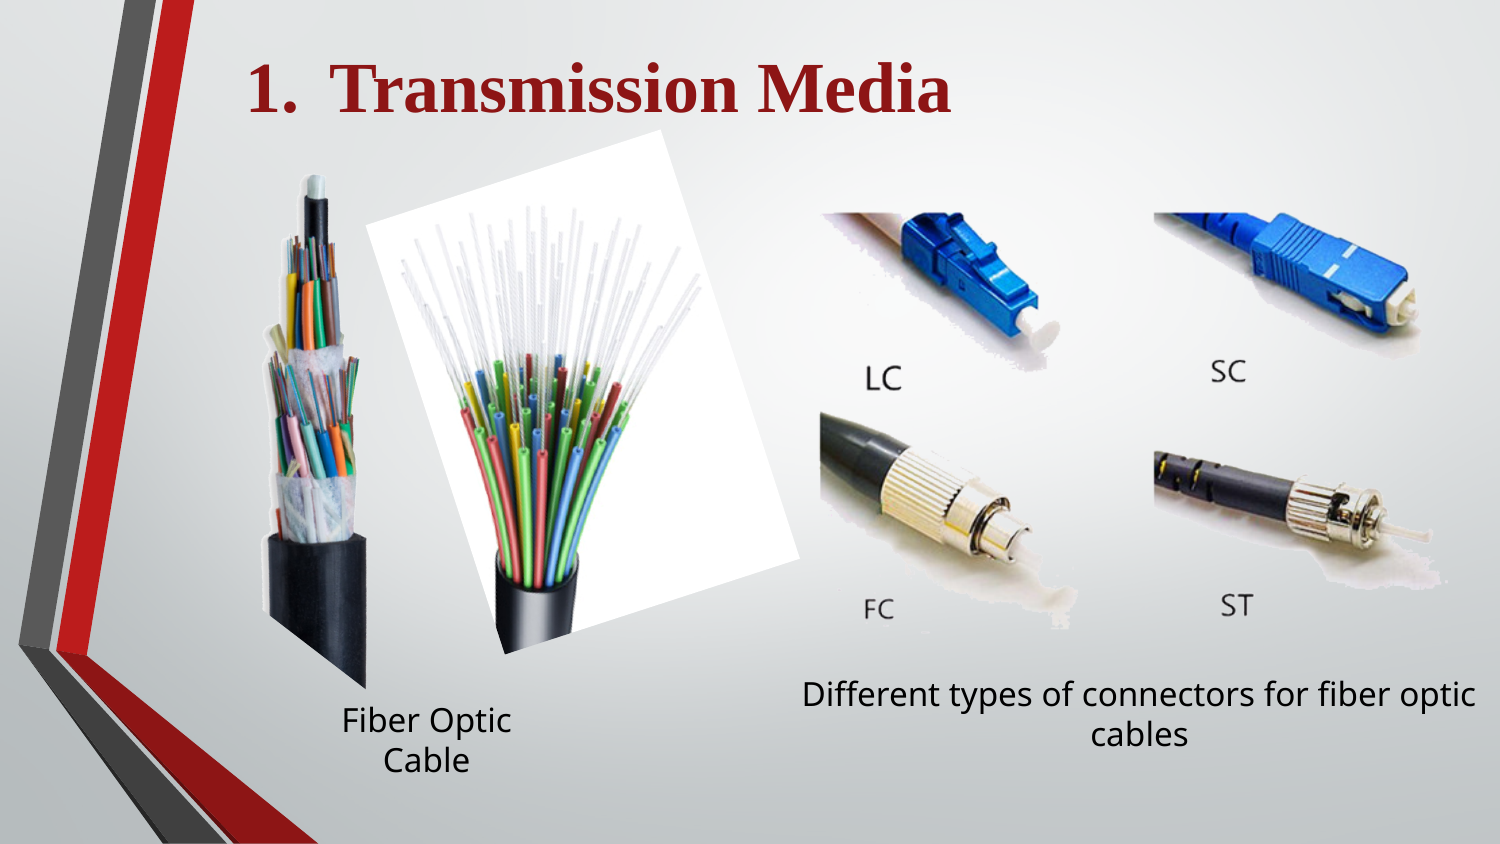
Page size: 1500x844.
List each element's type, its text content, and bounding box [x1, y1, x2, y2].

text_box Fiber Optic Cable [288, 691, 566, 786]
text_box Different types of connectors for fiber optic cables [777, 665, 1500, 761]
text_box Transmission Media [245, 36, 1500, 130]
picture [76, 129, 1476, 691]
